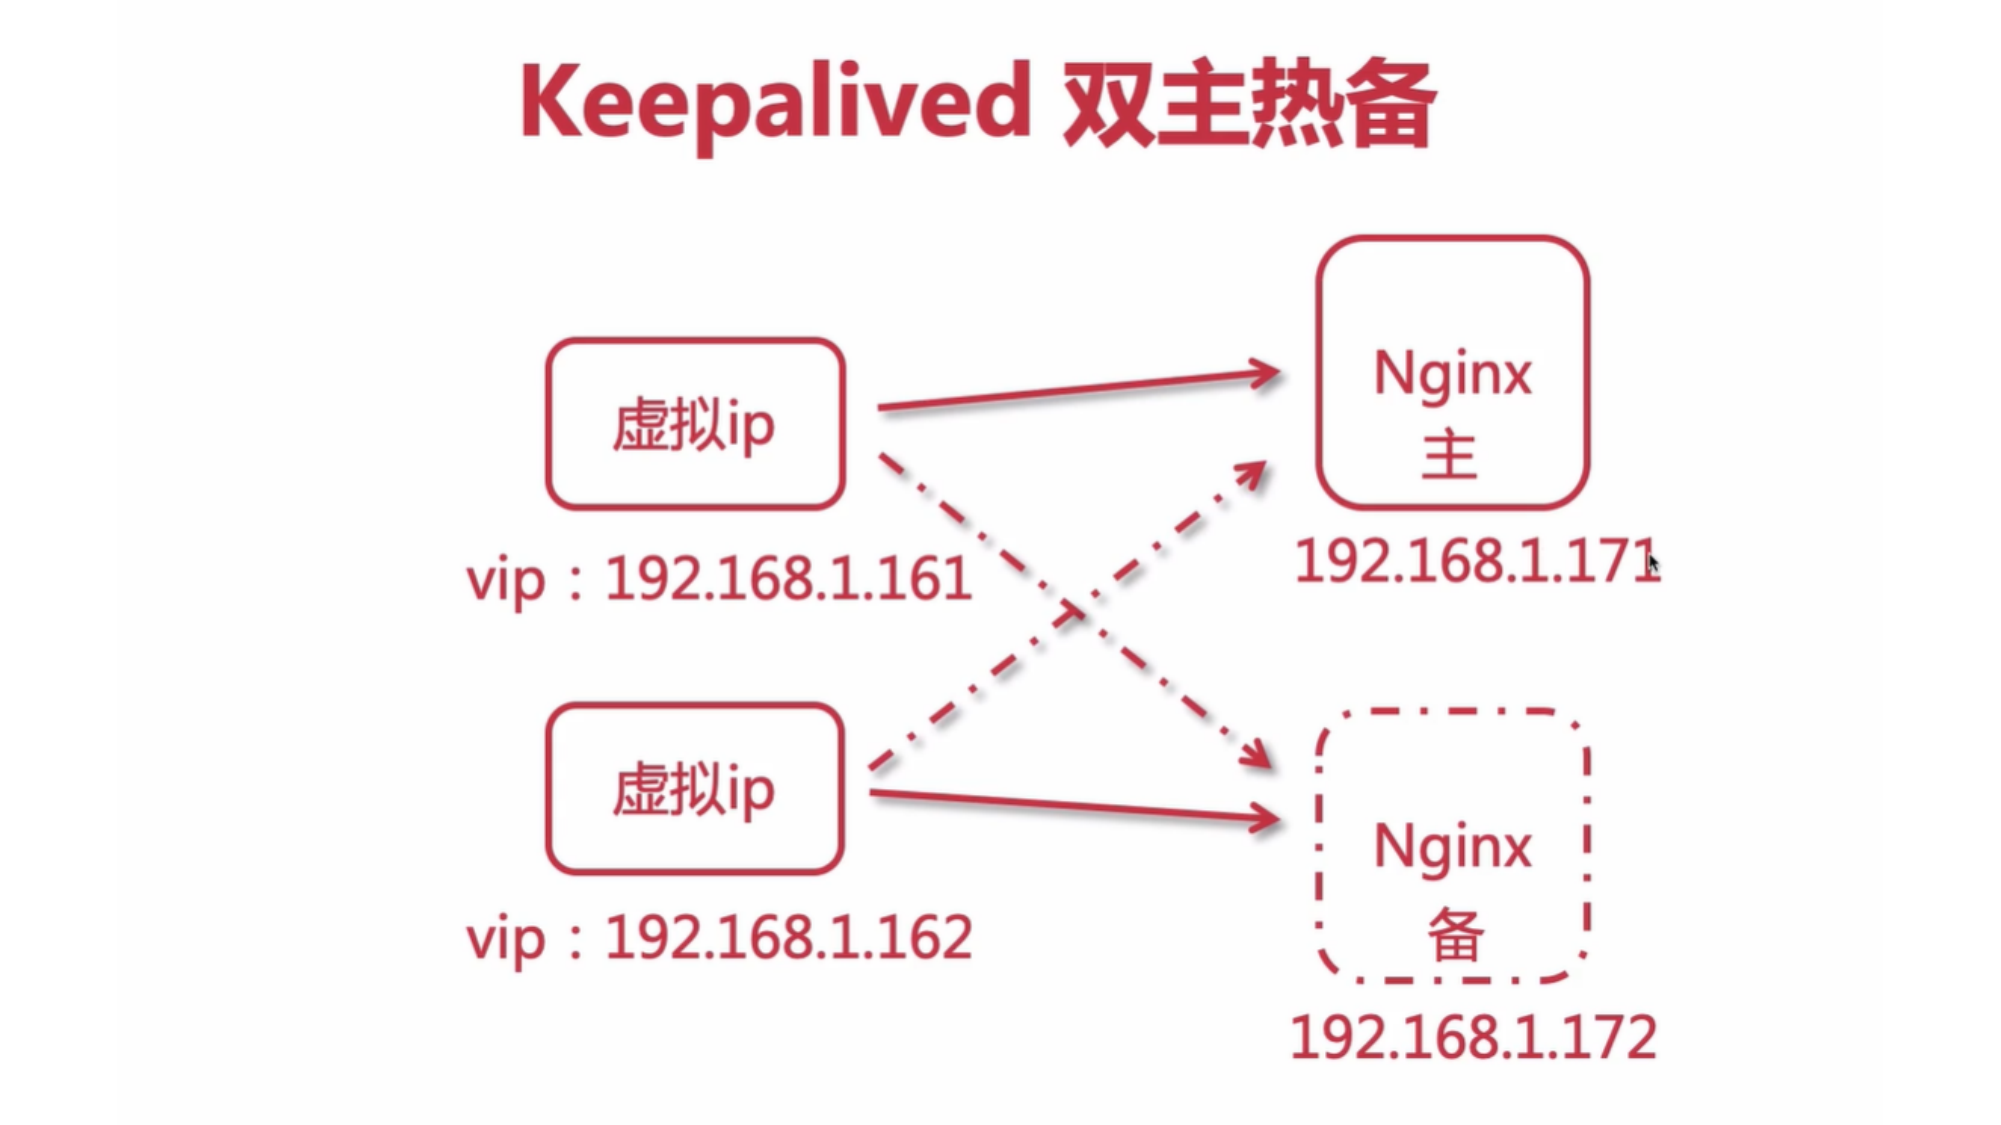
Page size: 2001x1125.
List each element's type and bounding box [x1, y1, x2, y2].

picture [117, 0, 1883, 1125]
